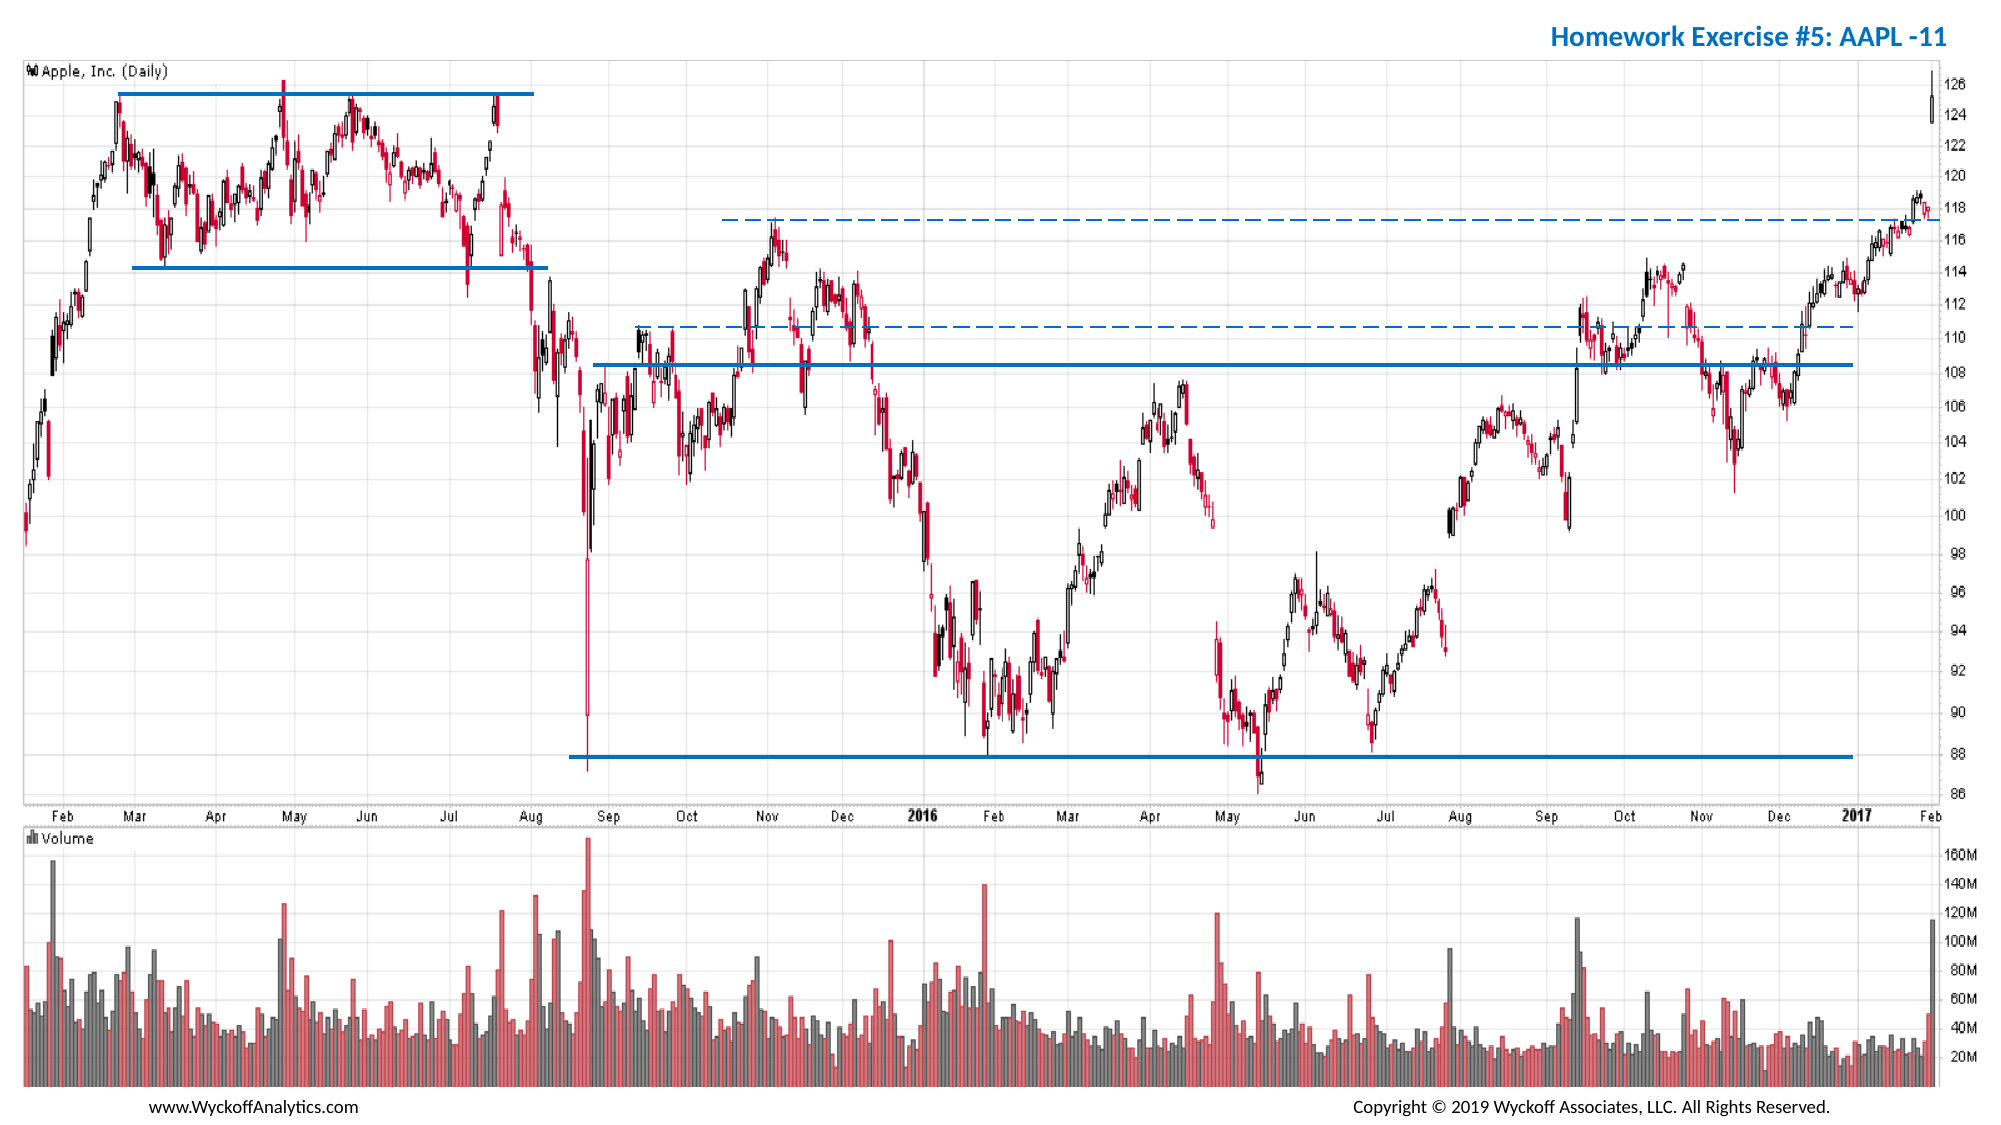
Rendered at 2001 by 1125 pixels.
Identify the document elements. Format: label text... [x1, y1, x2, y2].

text_box www.WyckoffAnalytics.com Copyright © 2019 Wyckoff Associates, LLC. All Rights Reserved. [134, 1088, 1867, 1125]
text_box Homework Exercise #5: AAPL -11 [1536, 10, 1983, 60]
picture [22, 60, 1983, 1088]
